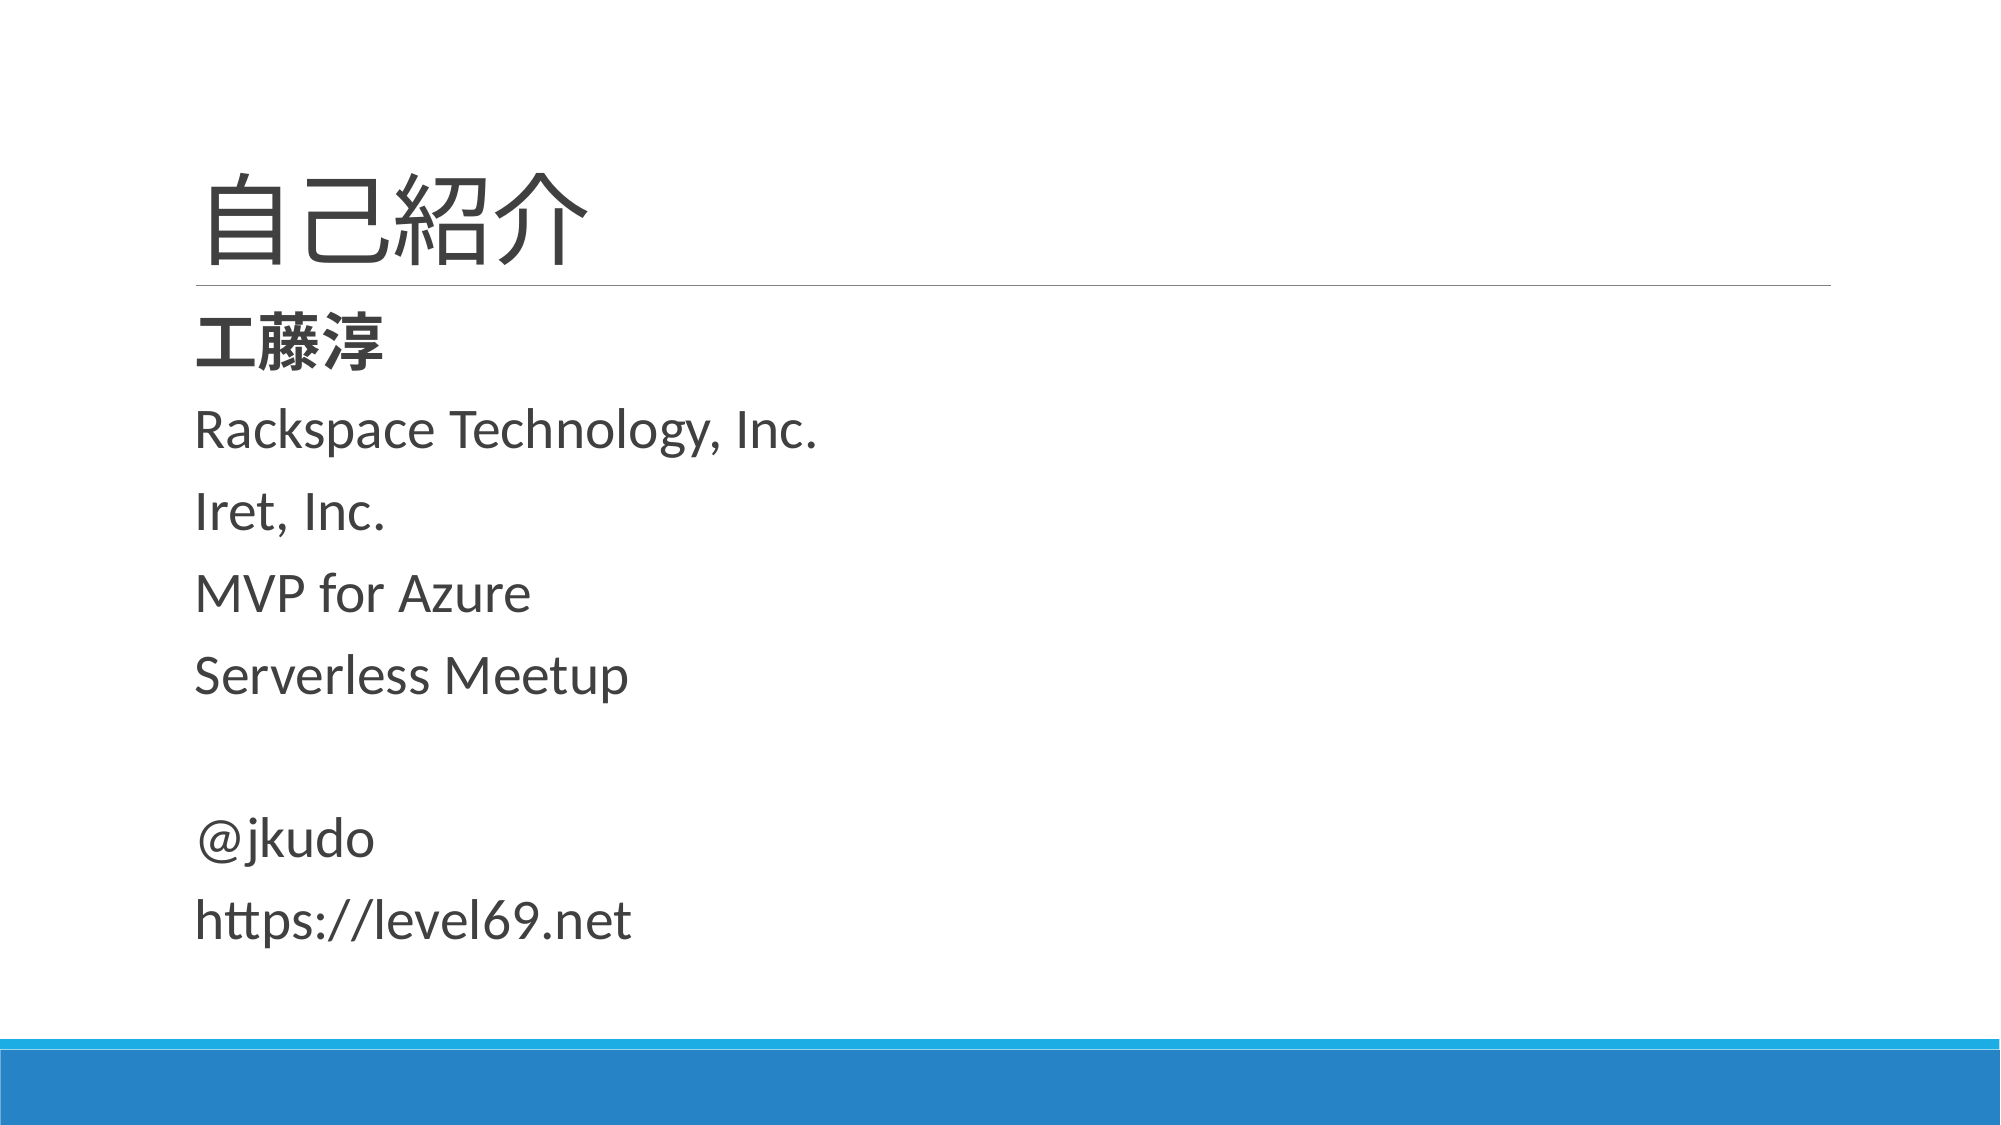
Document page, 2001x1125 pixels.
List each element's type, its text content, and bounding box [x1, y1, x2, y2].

list 工藤淳 Rackspace Technology, Inc. Iret, Inc. MVP for Azure Serverless Meetup @jkudo https://level69.net [180, 302, 1830, 963]
title 自己紹介 [180, 47, 1830, 285]
